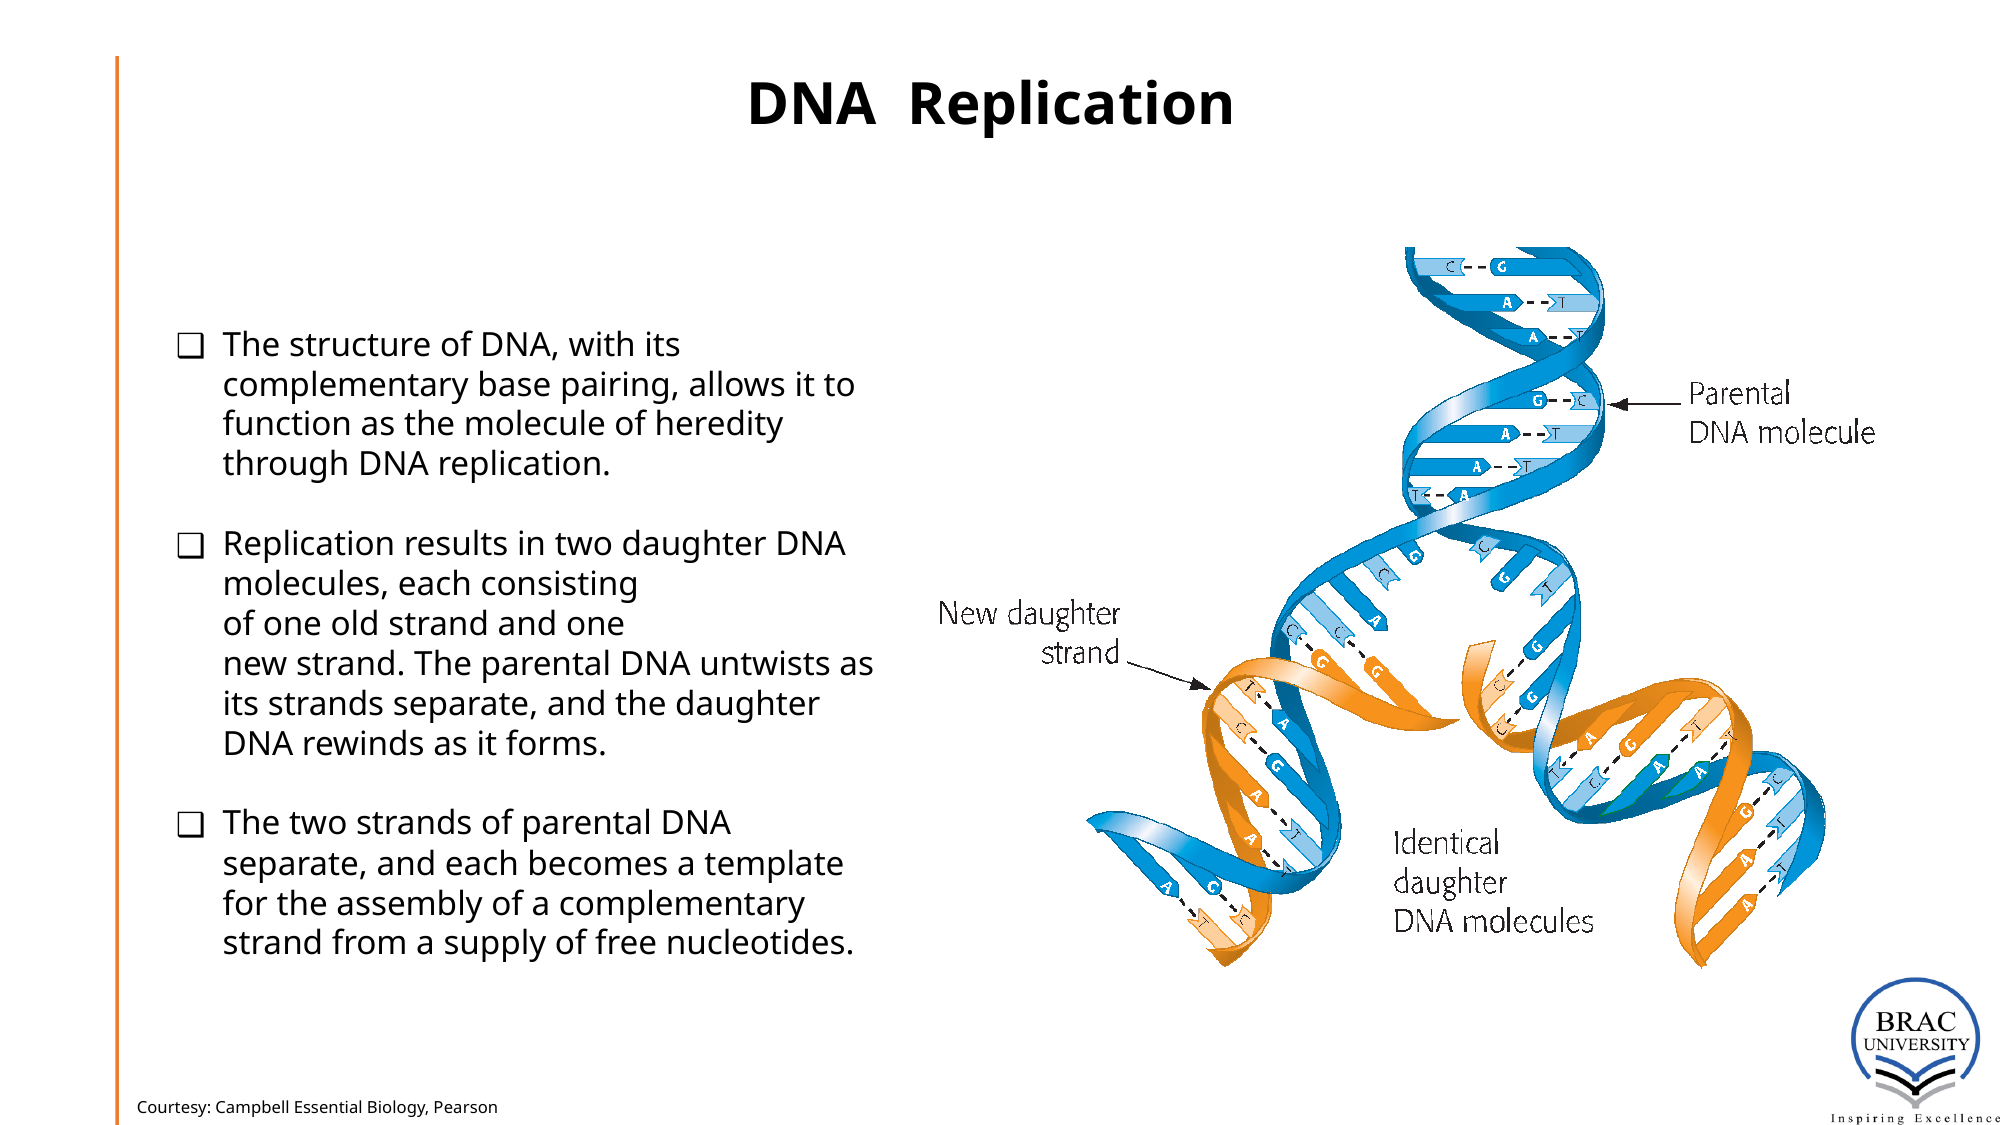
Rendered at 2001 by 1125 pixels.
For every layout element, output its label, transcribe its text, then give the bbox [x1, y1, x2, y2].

picture [892, 225, 2000, 1125]
text_box DNA Replication [730, 58, 1252, 144]
text_box The structure of DNA, with its complementary base pairing, allows it to function as the molecule of heredity through DNA replication. Replication results in two daughter DNA molecules, each consisting of one old strand and one new strand. The parental DNA untwists as its strands separate, and the daughter DNA rewinds as it forms. The two strands of parental DNA separate, and each becomes a template for the assembly of a complementary strand from a supply of free nucleotides. [160, 155, 894, 1125]
text_box Courtesy: Campbell Essential Biology, Pearson [121, 1089, 525, 1125]
